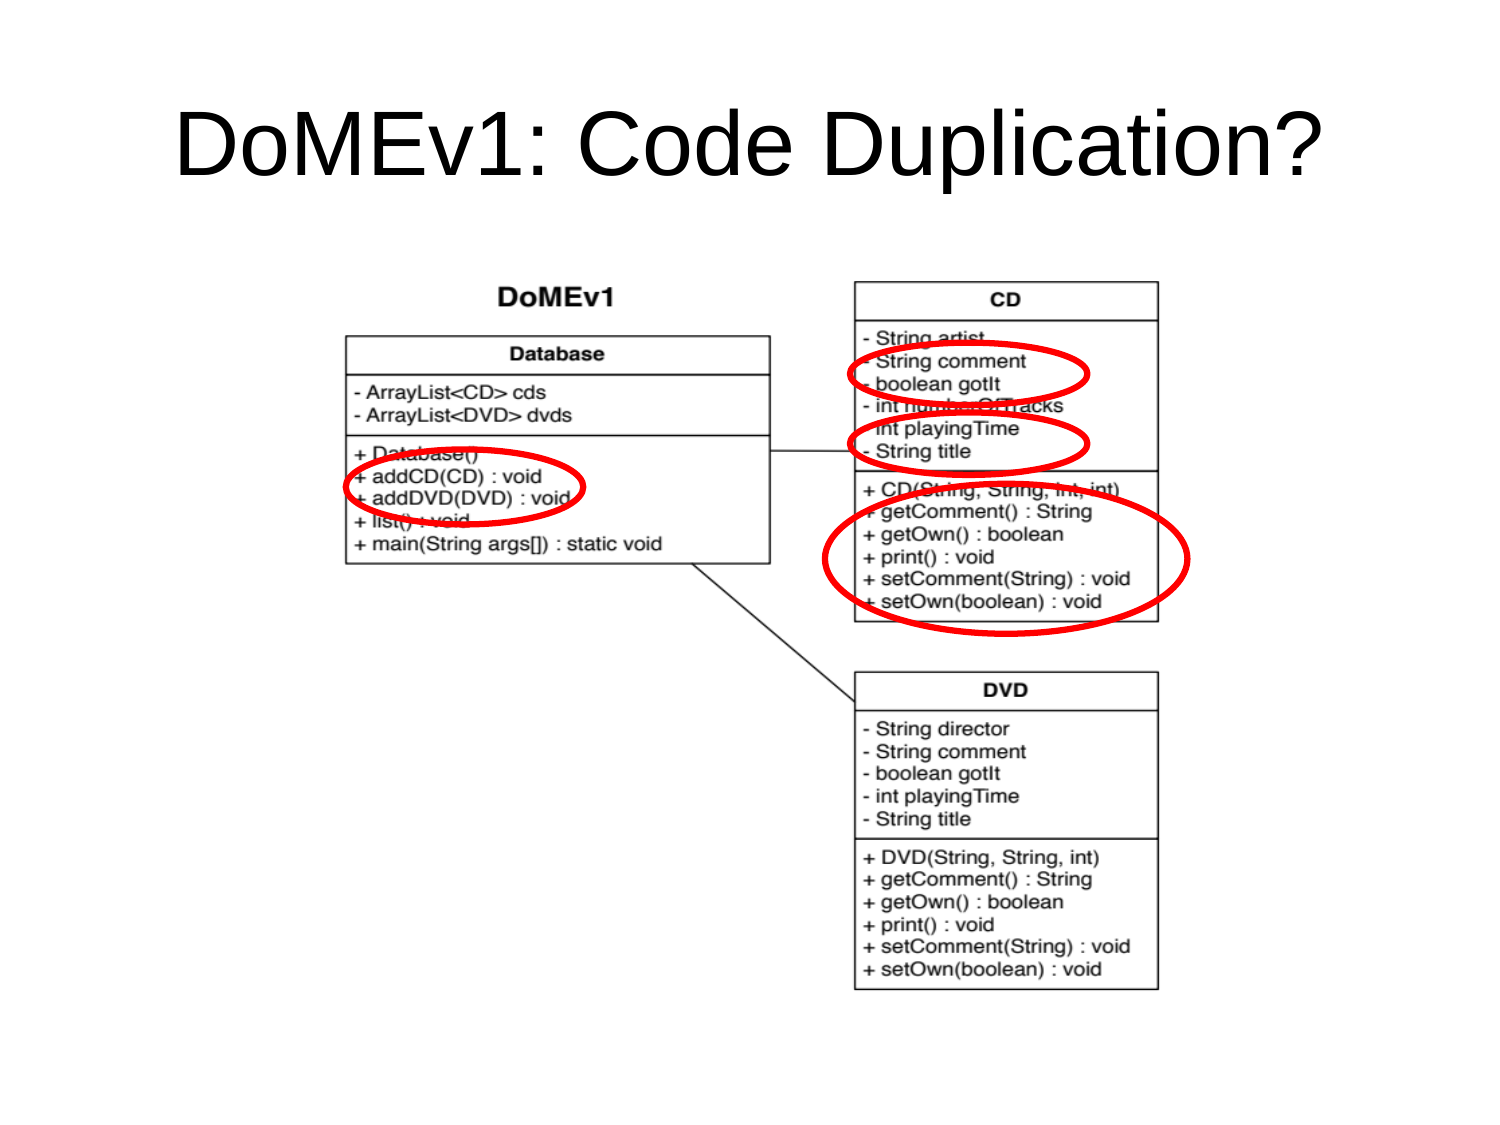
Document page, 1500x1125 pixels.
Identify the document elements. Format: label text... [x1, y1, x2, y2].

title DoMEv1: Code Duplication? [75, 45, 1425, 233]
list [74, 262, 1426, 1006]
